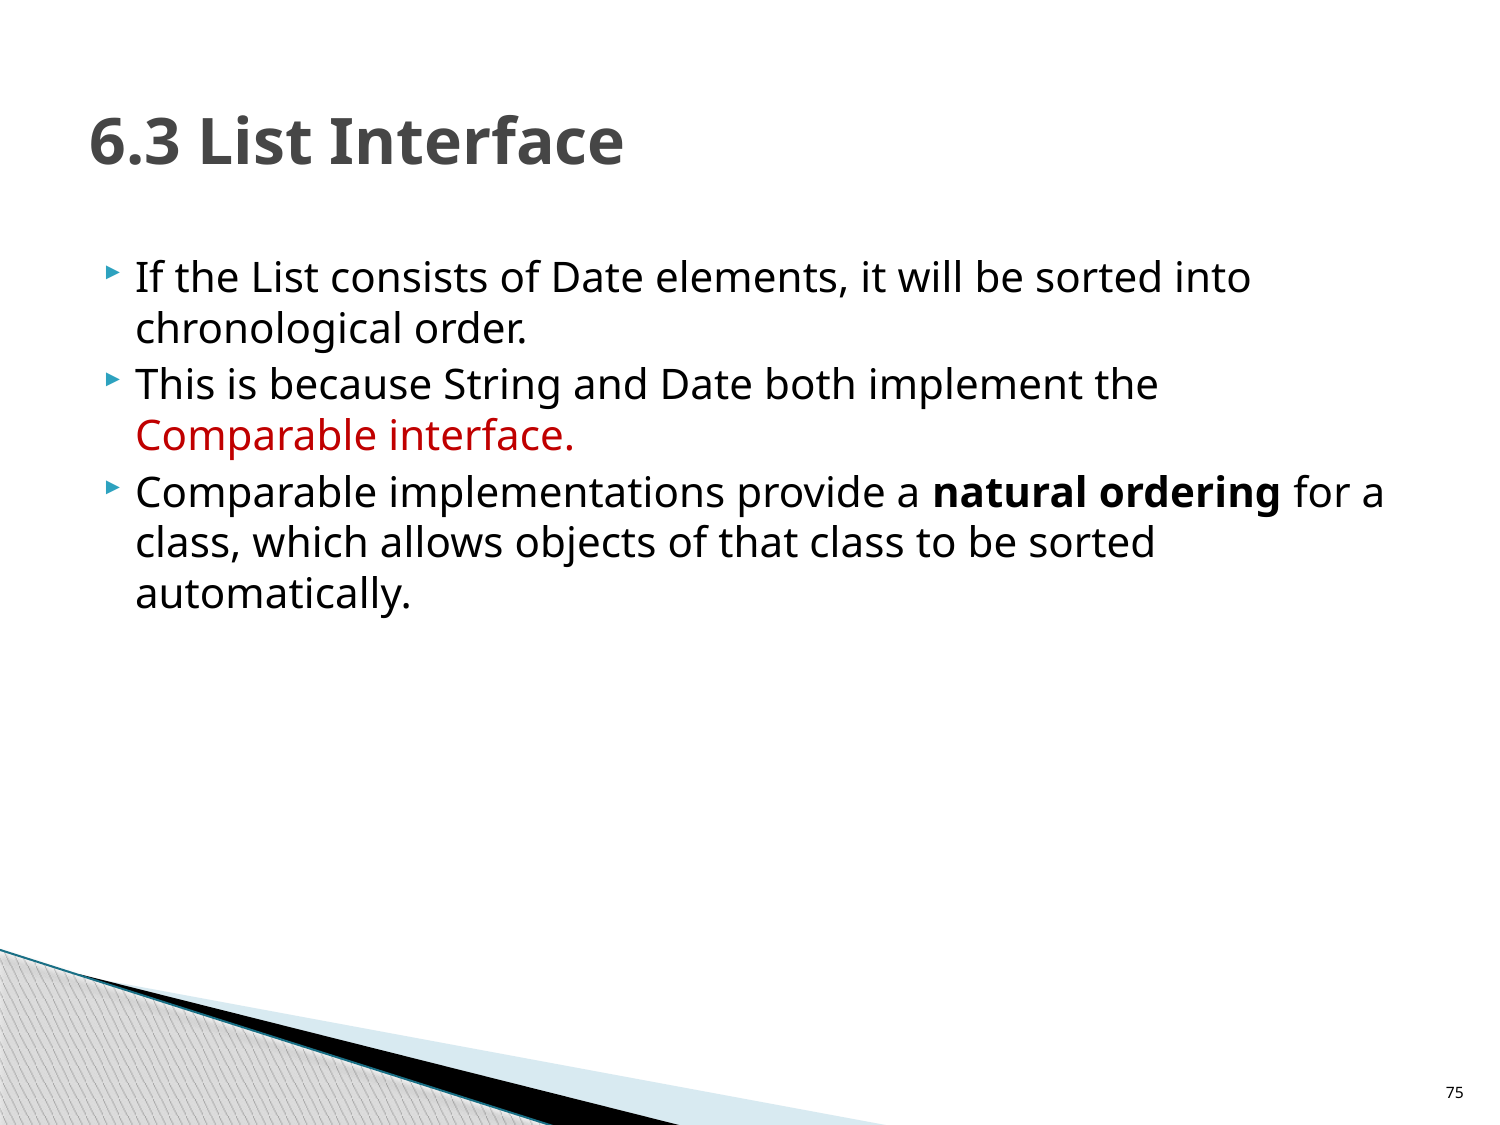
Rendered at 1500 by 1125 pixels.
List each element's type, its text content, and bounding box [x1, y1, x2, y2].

slide_number 75 [1418, 1051, 1479, 1112]
list If the List consists of Date elements, it will be sorted into chronological order. This is because String and Date both implement the Comparable interface. Comparable implementations provide a natural ordering for a class, which allows objects of that class to be sorted automatically. [75, 242, 1425, 986]
title 6.3 List Interface [75, 45, 1425, 233]
